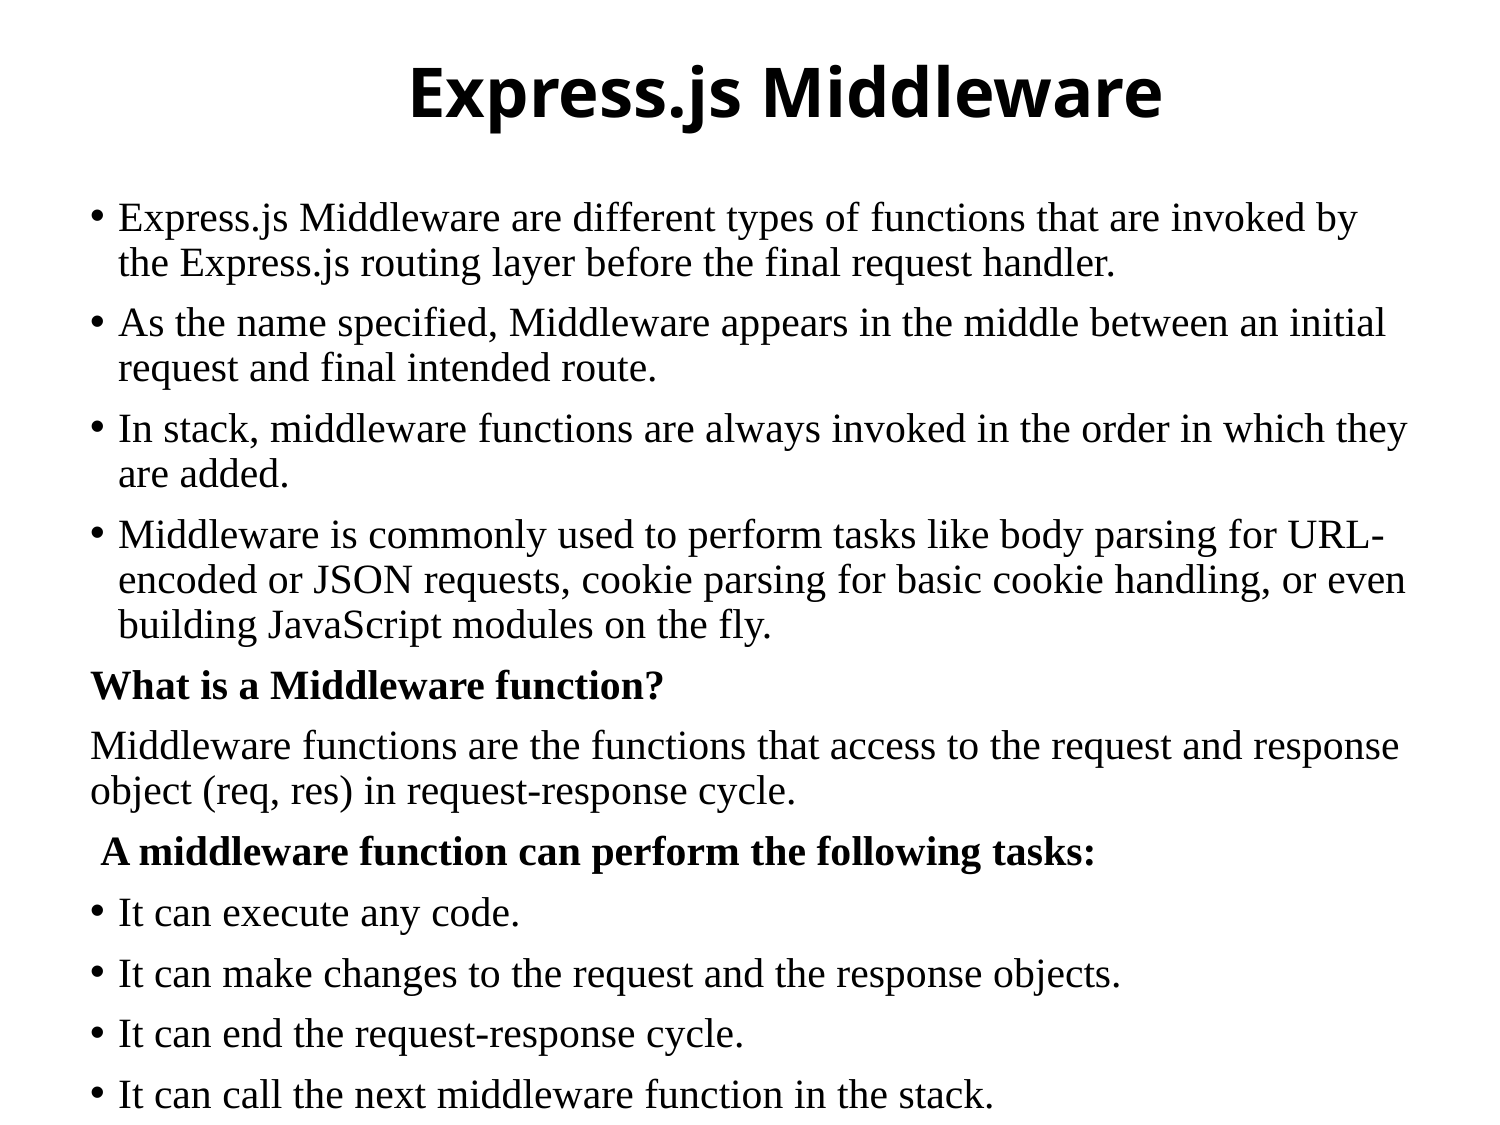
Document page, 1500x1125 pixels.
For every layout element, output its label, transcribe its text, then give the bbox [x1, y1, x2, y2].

title Express.js Middleware [212, 50, 1500, 222]
list Express.js Middleware are different types of functions that are invoked by the Express.js routing layer before the final request handler. As the name specified, Middleware appears in the middle between an initial request and final intended route. In stack, middleware functions are always invoked in the order in which they are added. Middleware is commonly used to perform tasks like body parsing for URL-encoded or JSON requests, cookie parsing for basic cookie handling, or even building JavaScript modules on the fly. What is a Middleware function? Middleware functions are the functions that access to the request and response object (req, res) in request-response cycle. A middleware function can perform the following tasks: It can execute any code. It can make changes to the request and the response objects. It can end the request-response cycle. It can call the next middleware function in the stack. [75, 187, 1425, 1125]
